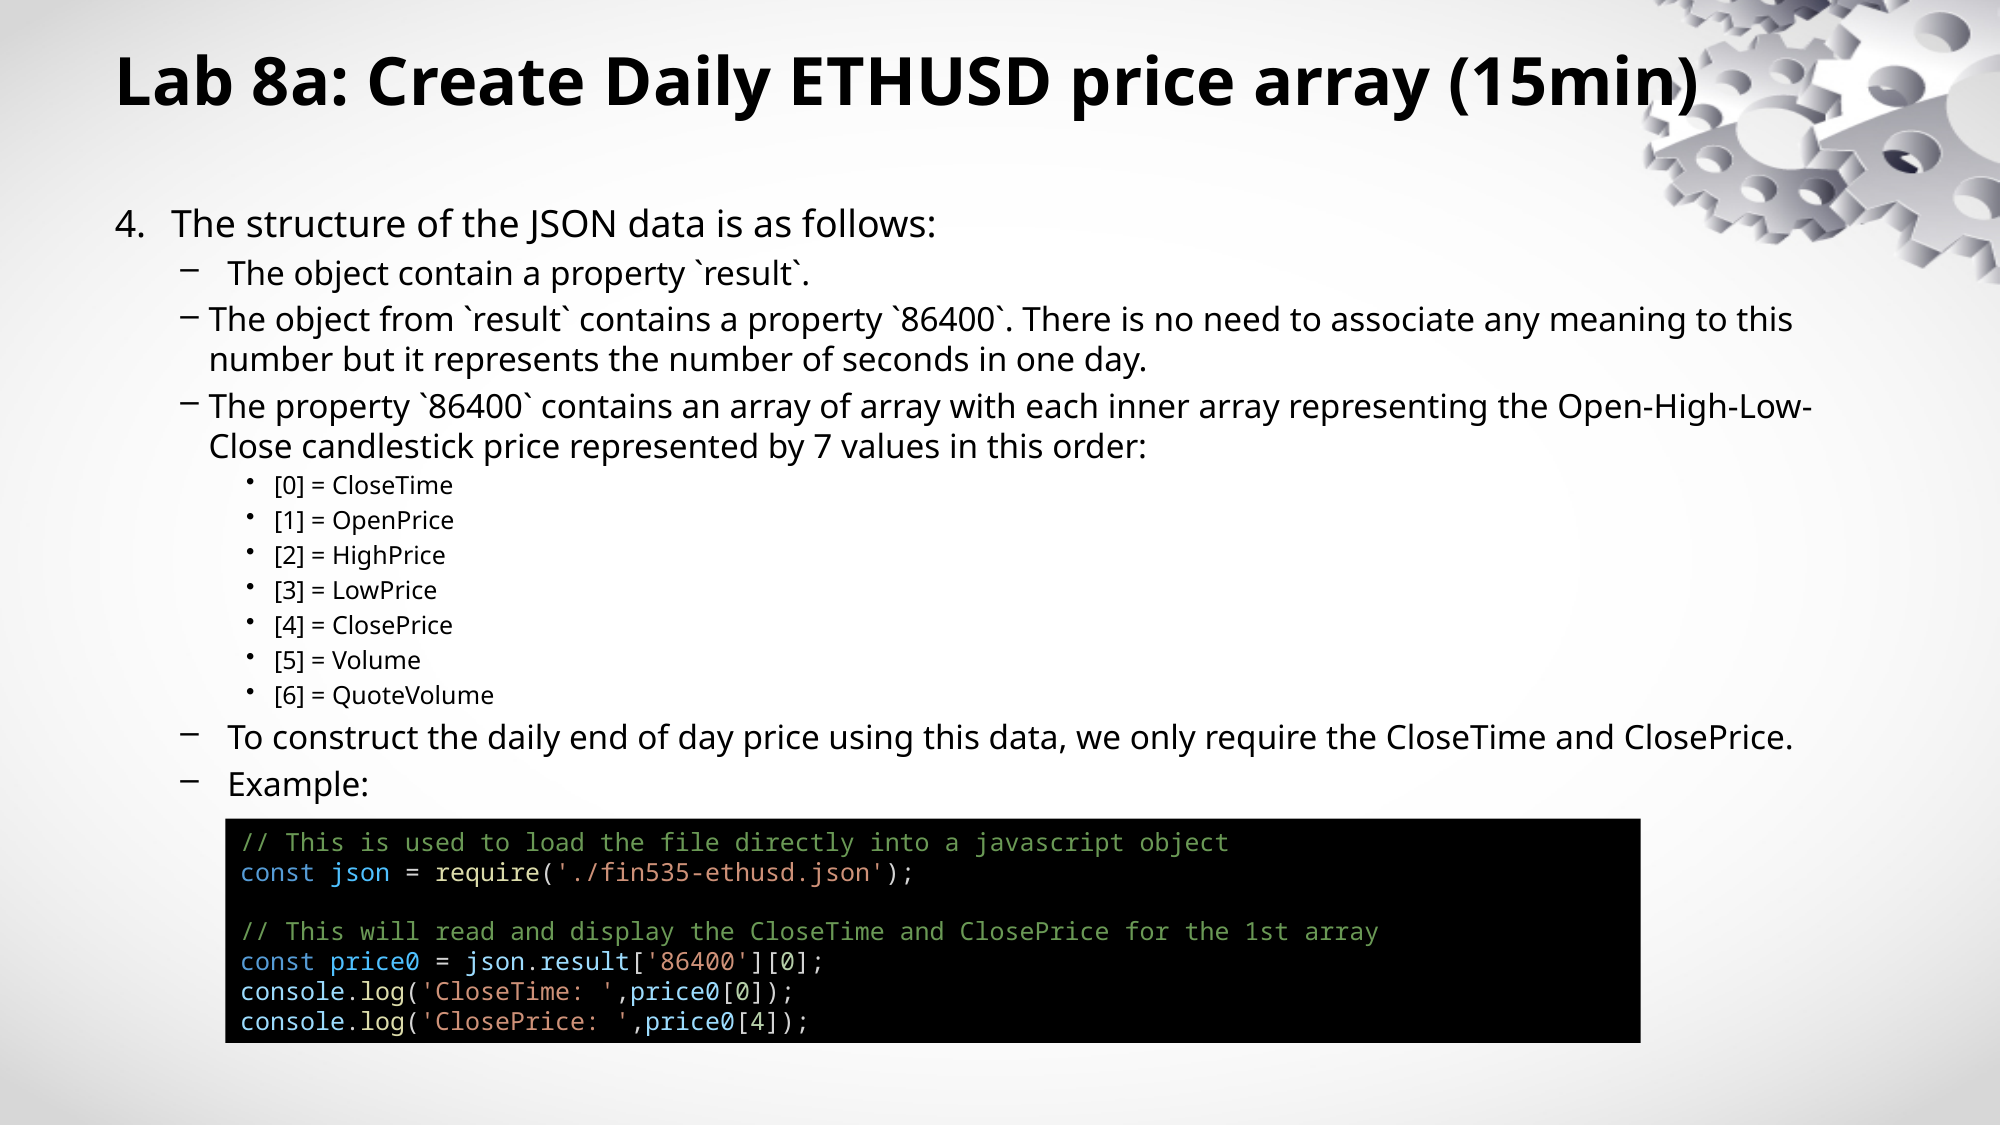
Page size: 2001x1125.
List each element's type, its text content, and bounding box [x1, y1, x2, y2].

text_box // This is used to load the file directly into a javascript object const json = require('./fin535-ethusd.json'); // This will read and display the CloseTime and ClosePrice for the 1st array const price0 = json.result['86400'][0]; console.log('CloseTime: ',price0[0]); console.log('ClosePrice: ',price0[4]); [225, 818, 1641, 1043]
list The structure of the JSON data is as follows: The object contain a property `result`. The object from `result` contains a property `86400`. There is no need to associate any meaning to this number but it represents the number of seconds in one day. The property `86400` contains an array of array with each inner array representing the Open-High-Low-Close candlestick price represented by 7 values in this order: [0] = CloseTime [1] = OpenPrice [2] = HighPrice [3] = LowPrice [4] = ClosePrice [5] = Volume [6] = QuoteVolume To construct the daily end of day price using this data, we only require the CloseTime and ClosePrice. Example: [99, 192, 1901, 1006]
title Lab 8a: Create Daily ETHUSD price array (15min) [99, 30, 1901, 127]
picture [0, 0, 2000, 1125]
